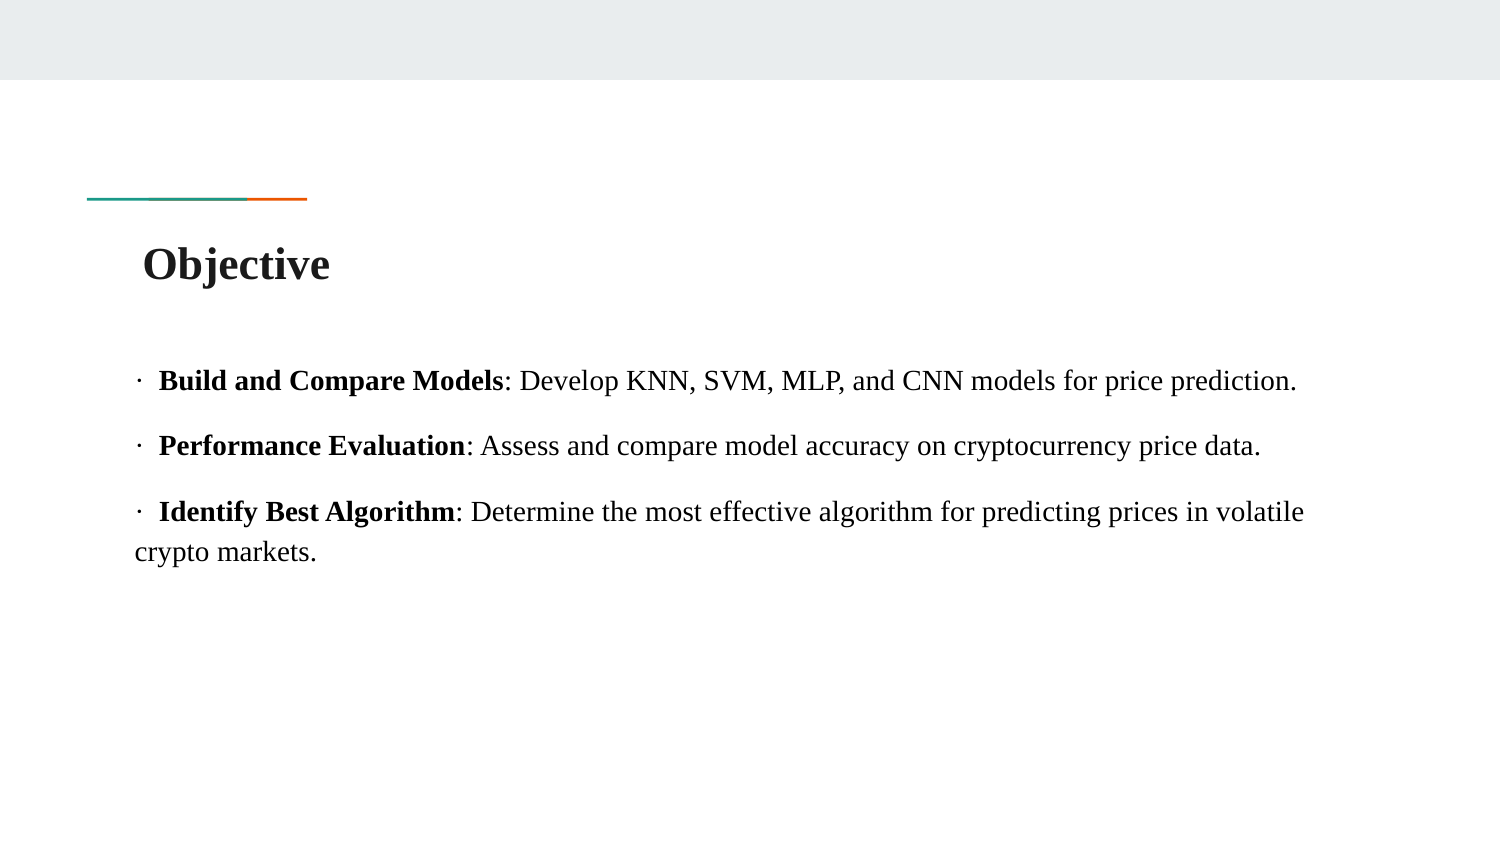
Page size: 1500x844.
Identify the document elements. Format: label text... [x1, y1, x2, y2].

title Objective [127, 218, 1389, 307]
list · Build and Compare Models: Develop KNN, SVM, MLP, and CNN models for price prediction. · Performance Evaluation: Assess and compare model accuracy on cryptocurrency price data. · Identify Best Algorithm: Determine the most effective algorithm for predicting prices in volatile crypto markets. [119, 341, 1381, 712]
